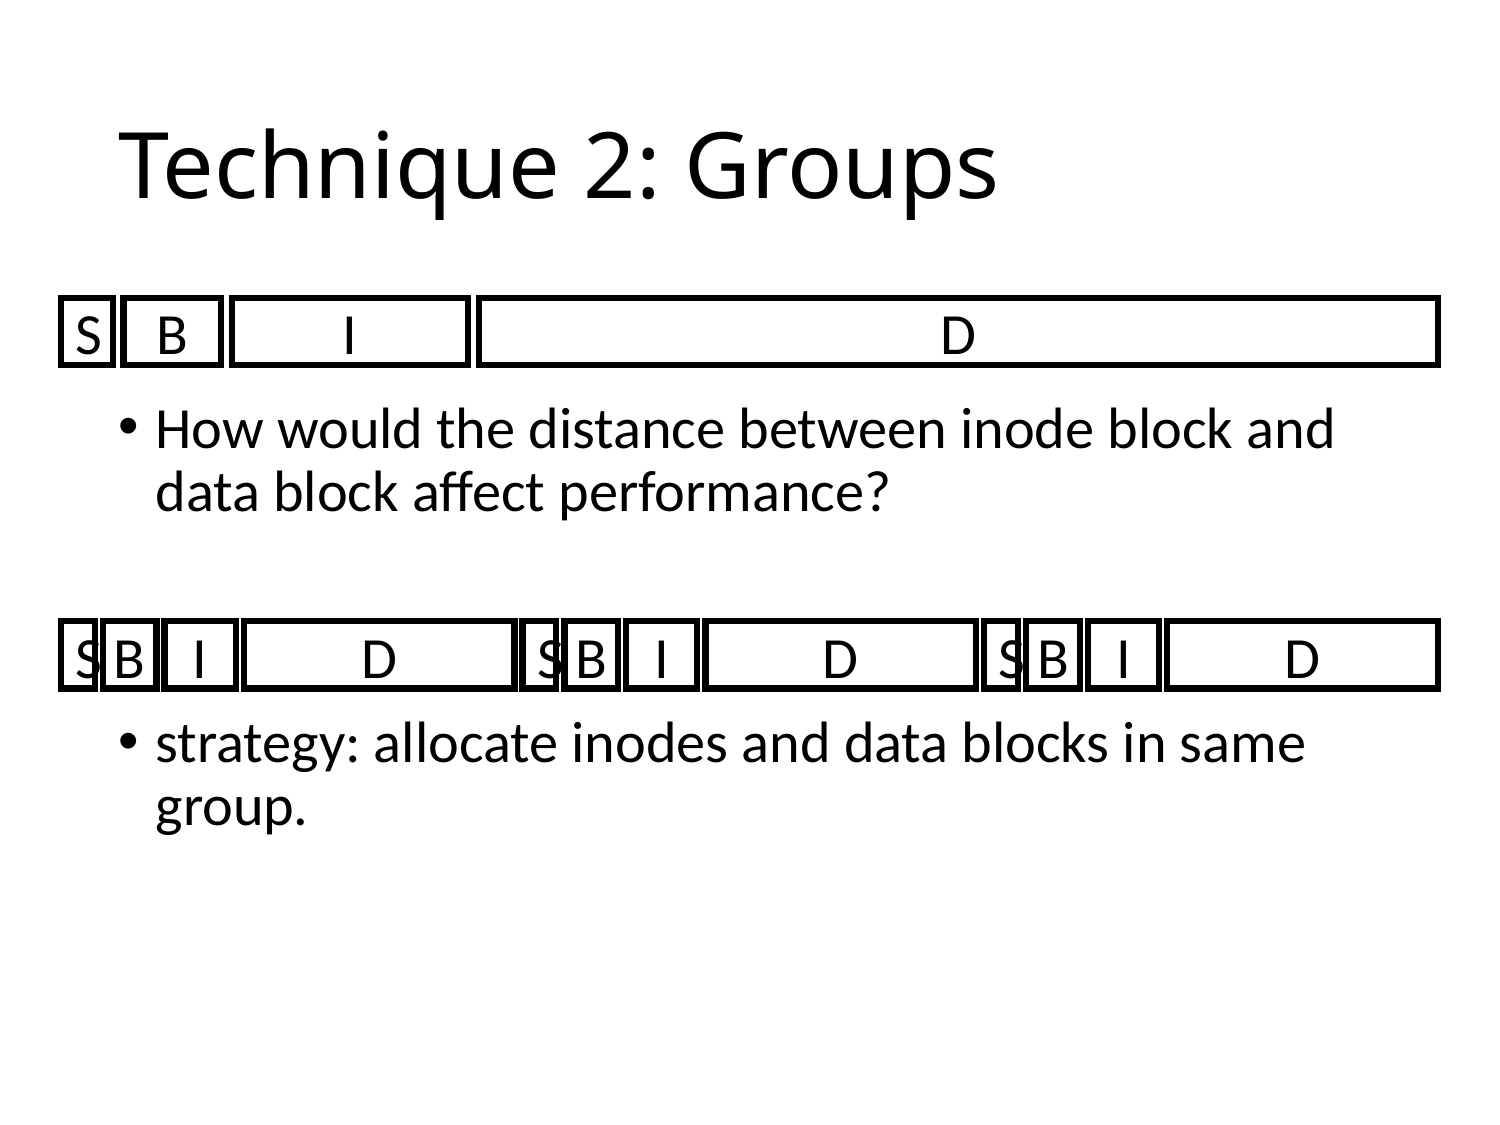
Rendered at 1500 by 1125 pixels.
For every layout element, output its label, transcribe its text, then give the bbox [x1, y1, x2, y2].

text_box B [122, 297, 222, 366]
text_box B [563, 620, 619, 689]
text_box S [60, 620, 96, 689]
text_box S [60, 297, 114, 366]
text_box D [243, 620, 515, 689]
text_box B [102, 620, 157, 689]
text_box I [625, 620, 698, 689]
text_box I [231, 297, 469, 366]
title Technique 2: Groups [103, 59, 1397, 278]
text_box I [1087, 620, 1160, 689]
text_box D [1166, 620, 1439, 689]
list How would the distance between inode block and data block affect performance? strategy: allocate inodes and data blocks in same group. [103, 299, 1397, 1014]
text_box I [163, 620, 237, 689]
text_box D [478, 297, 1439, 366]
text_box S [522, 620, 557, 689]
text_box S [983, 620, 1019, 689]
text_box B [1025, 620, 1081, 689]
text_box D [704, 620, 977, 689]
